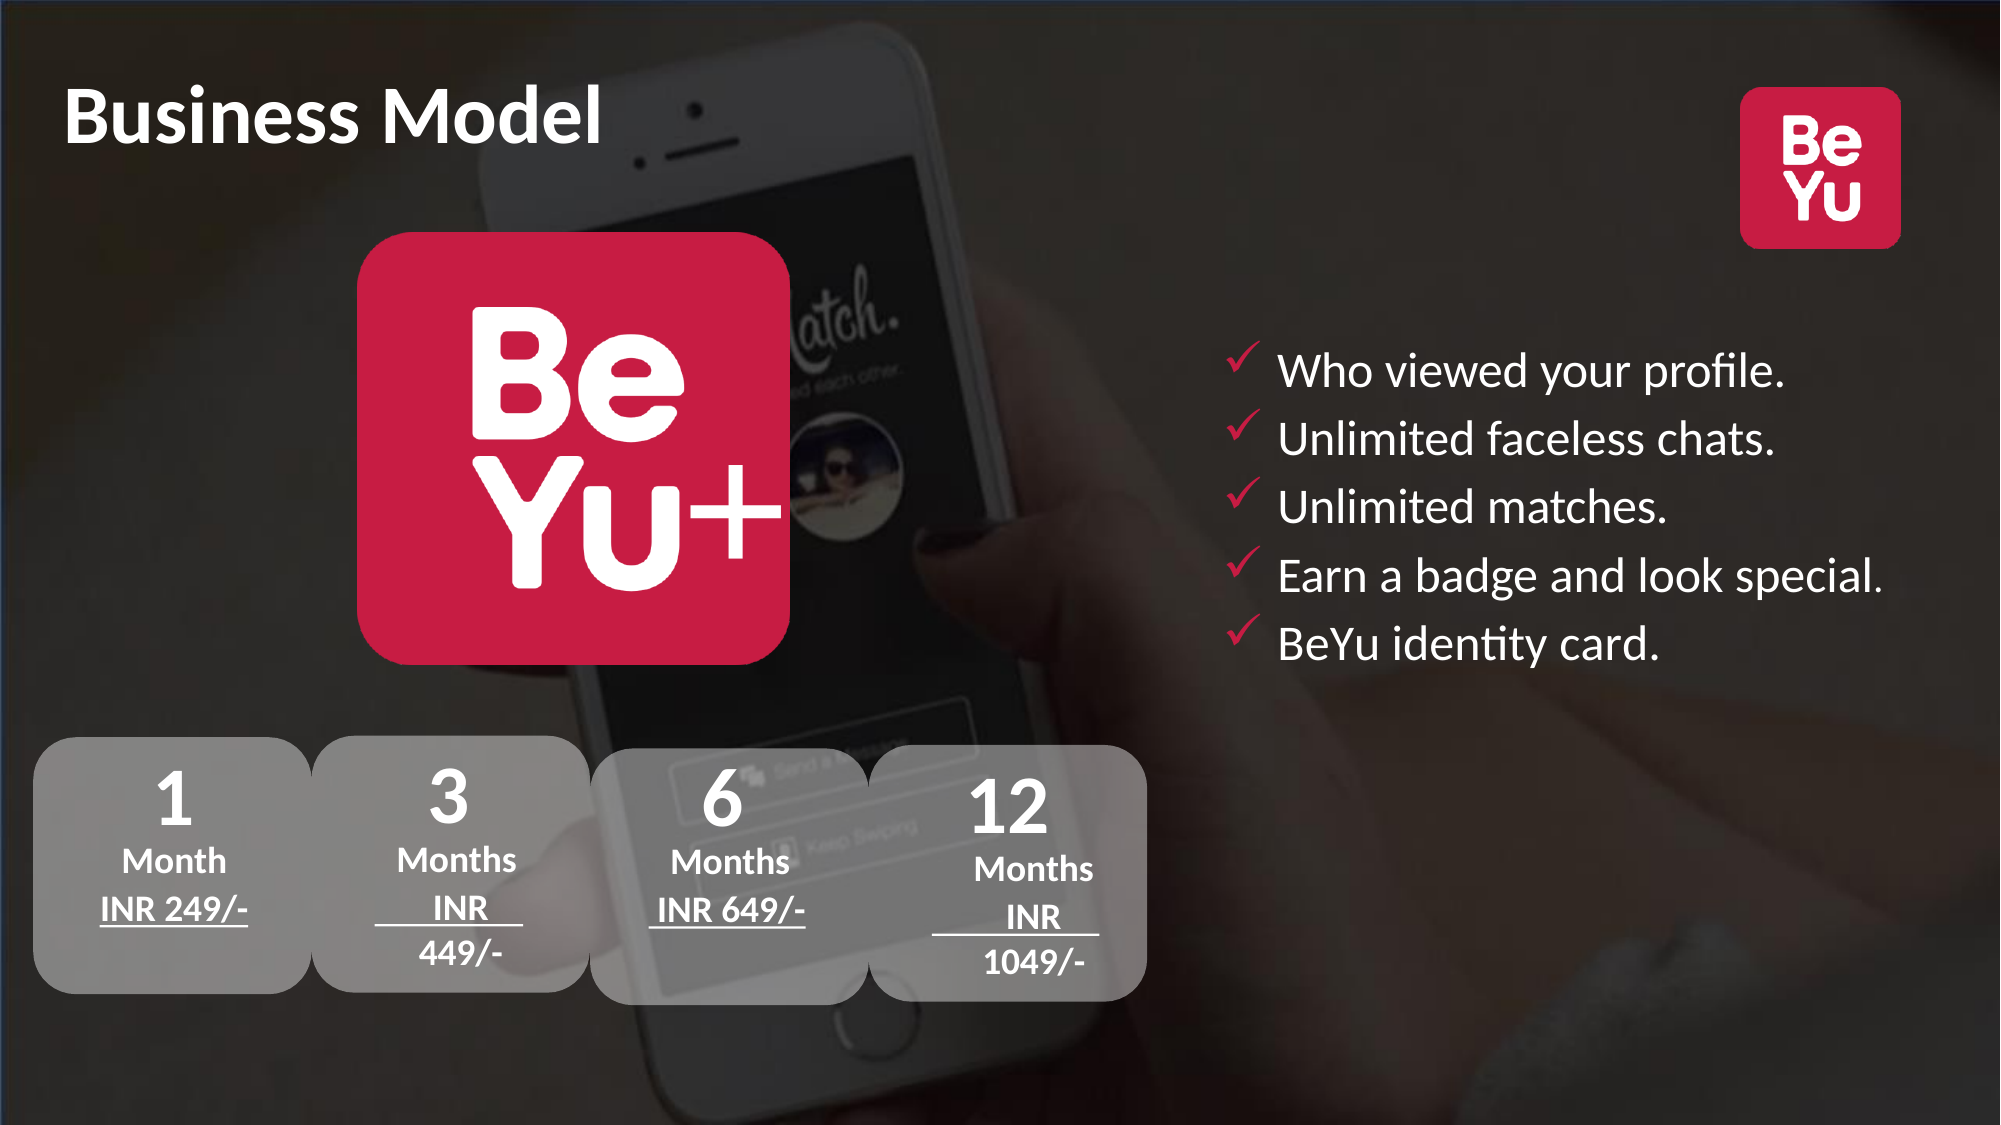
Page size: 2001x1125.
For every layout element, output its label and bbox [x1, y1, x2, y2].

text_box [32, 87, 1901, 1006]
picture [0, 0, 2000, 1125]
